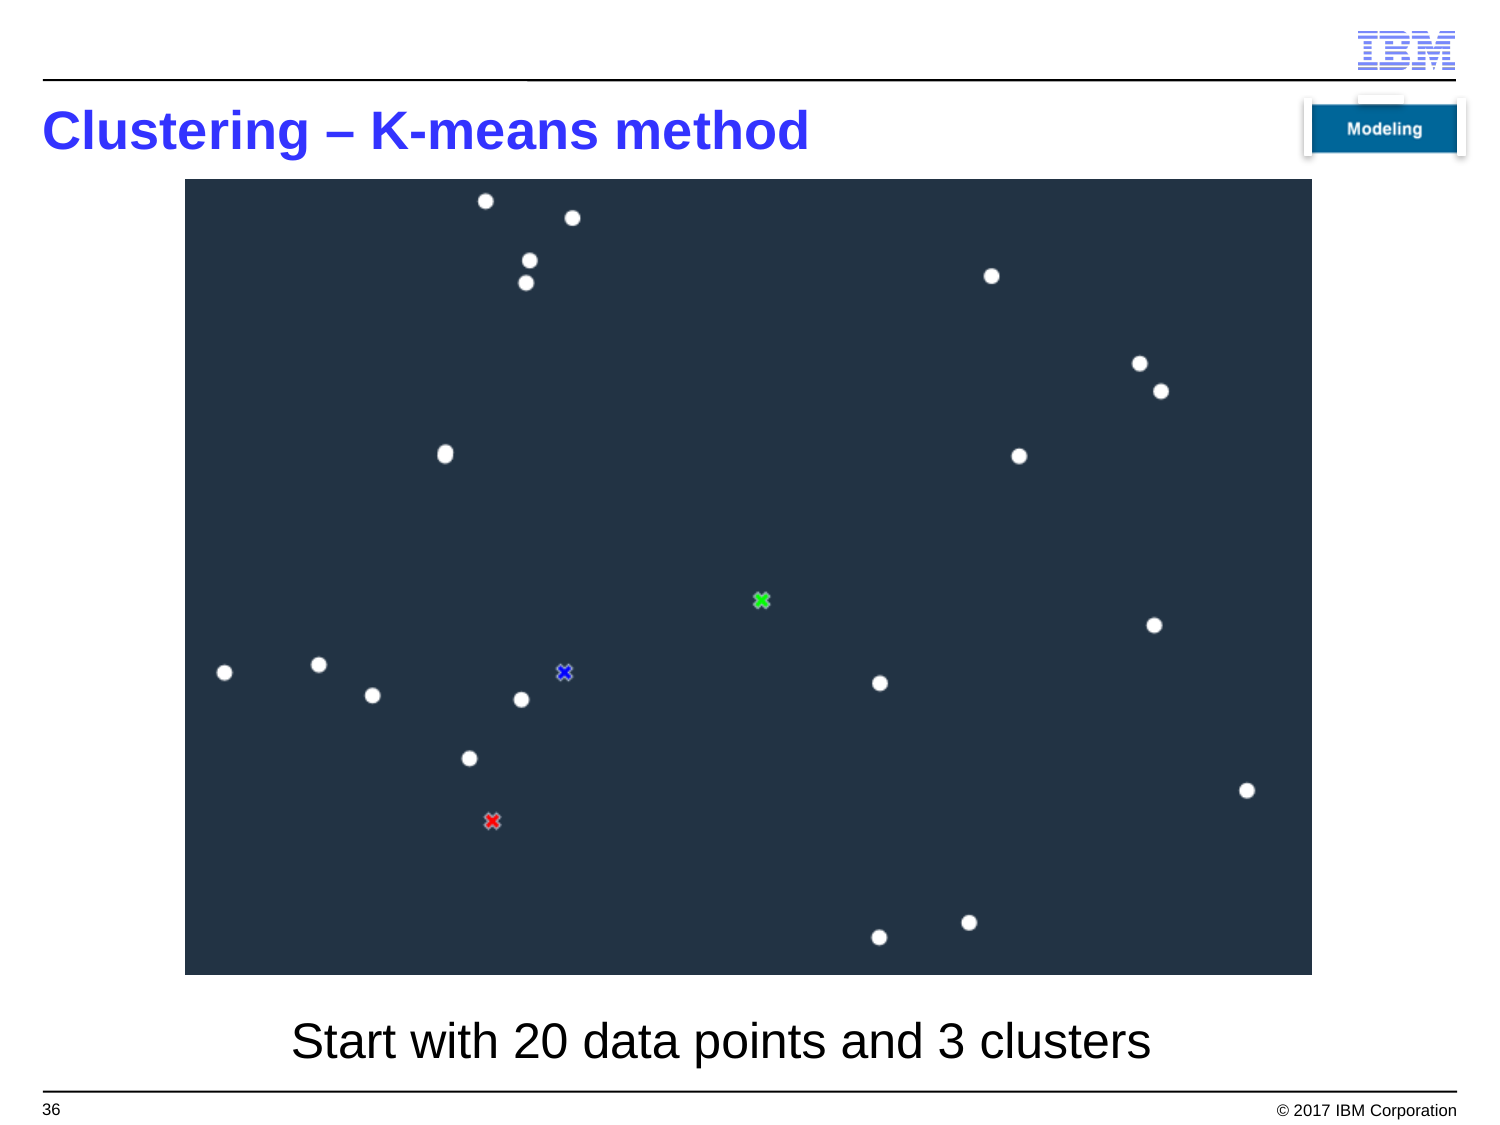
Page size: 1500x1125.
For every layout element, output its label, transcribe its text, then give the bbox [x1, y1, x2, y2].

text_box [1304, 95, 1466, 157]
picture [185, 179, 1312, 976]
title Clustering – K-means method [27, 88, 1472, 187]
picture [1358, 31, 1455, 70]
text_box Start with 20 data points and 3 clusters [276, 1000, 1168, 1076]
